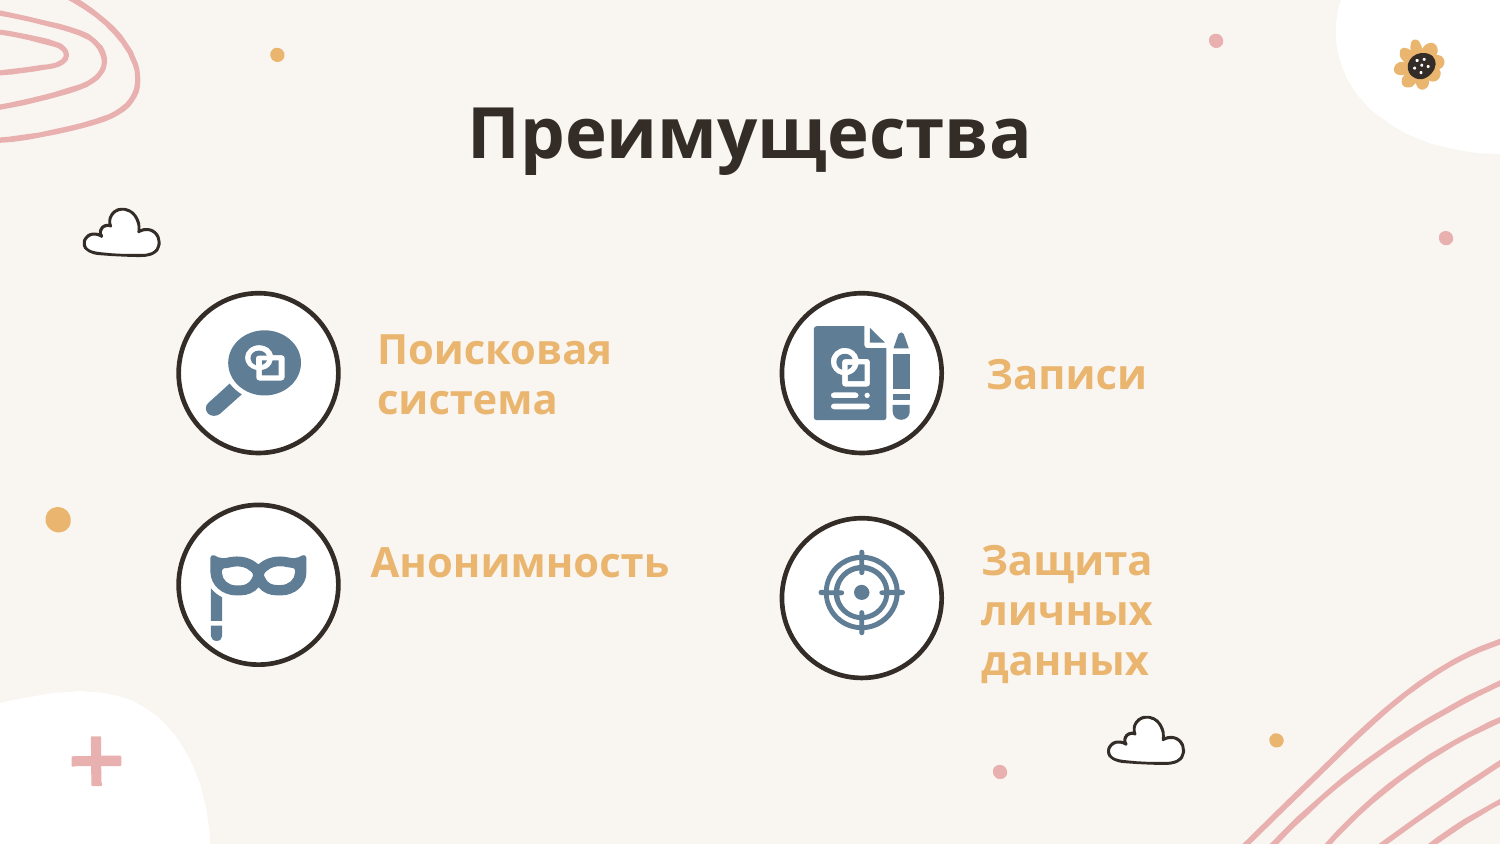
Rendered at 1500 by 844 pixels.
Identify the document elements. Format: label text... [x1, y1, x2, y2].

text_box [781, 293, 942, 454]
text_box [813, 325, 910, 421]
title Защита личных данных [966, 565, 1344, 652]
title Анонимность [355, 518, 733, 604]
text_box [178, 293, 339, 454]
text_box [204, 330, 302, 417]
title Преимущества [118, 72, 1382, 167]
text_box [781, 518, 942, 678]
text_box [818, 549, 906, 636]
text_box [178, 504, 339, 665]
title Поисковая система [362, 330, 740, 416]
title Записи [970, 330, 1349, 416]
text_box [210, 555, 307, 642]
